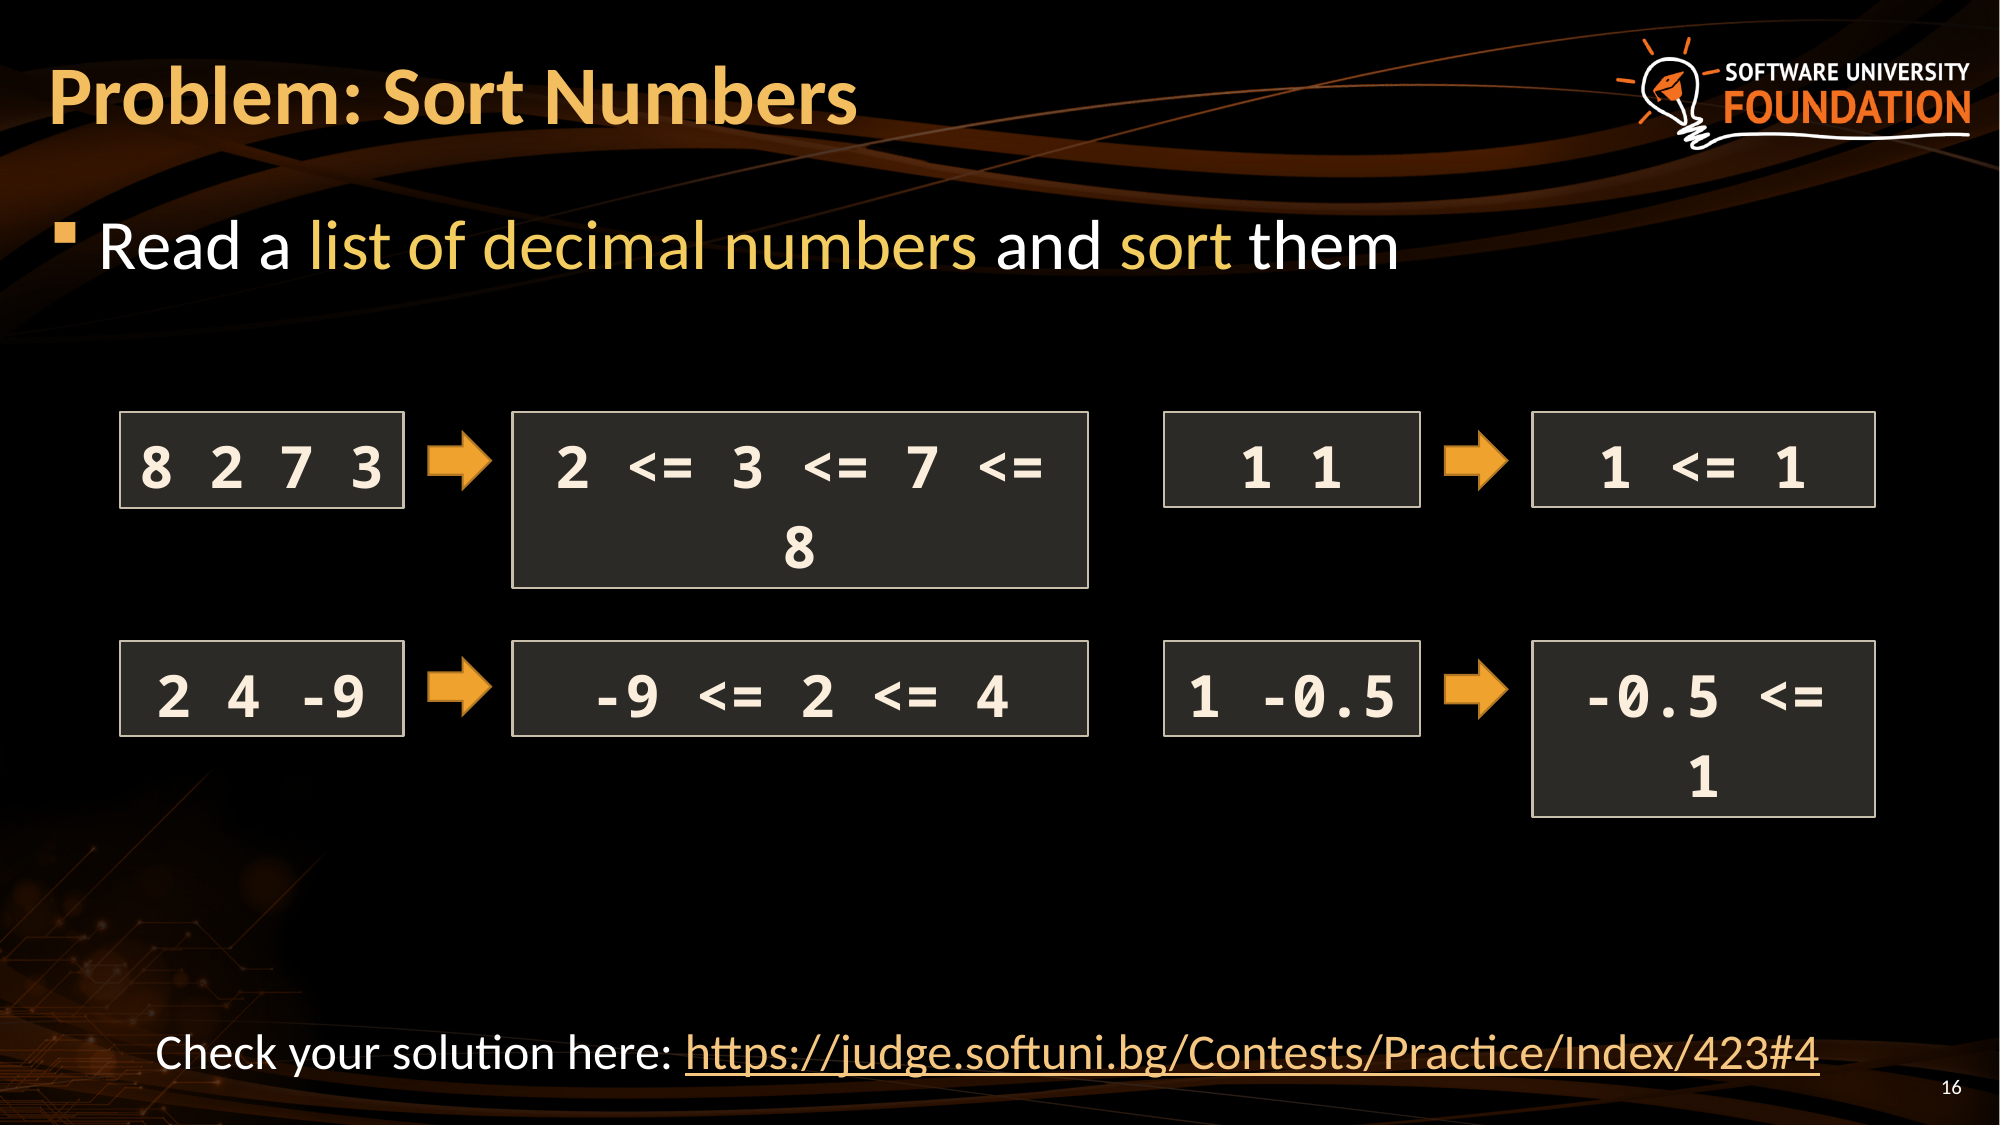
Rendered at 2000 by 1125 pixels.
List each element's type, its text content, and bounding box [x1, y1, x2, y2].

text_box -0.5 <= 1 [1532, 640, 1875, 817]
text_box [427, 429, 493, 492]
text_box 1 <= 1 [1532, 412, 1875, 508]
text_box -9 <= 2 <= 4 [512, 640, 1089, 737]
text_box 8 2 7 3 [120, 412, 404, 508]
text_box 2 4 -9 [120, 640, 404, 737]
list Read a list of decimal numbers and sort them [31, 188, 1968, 1103]
text_box Check your solution here: https://judge.softuni.bg/Contests/Practice/Index/423#4 [124, 1012, 1863, 1088]
title Problem: Sort Numbers [30, 6, 1602, 189]
text_box 2 <= 3 <= 7 <= 8 [512, 412, 1089, 589]
text_box 1 -0.5 [1164, 640, 1420, 737]
text_box 1 1 [1164, 412, 1420, 508]
picture [0, 0, 2000, 1125]
text_box [1443, 429, 1509, 492]
text_box [427, 655, 493, 718]
text_box [1443, 658, 1509, 721]
